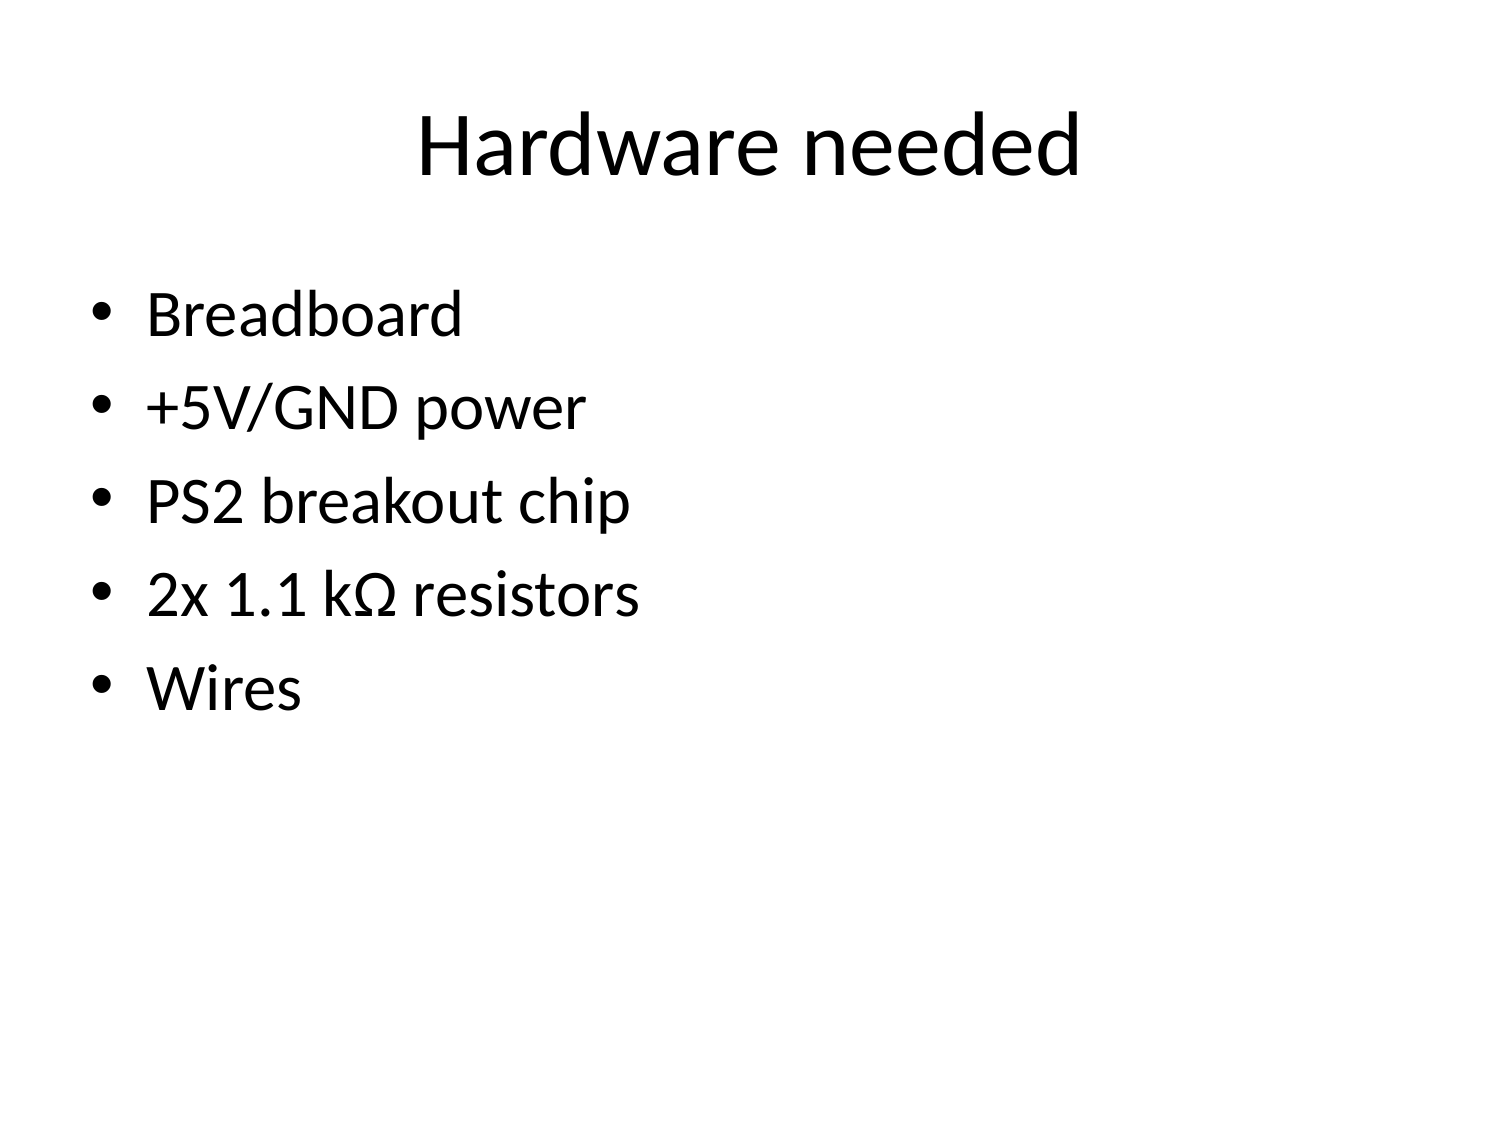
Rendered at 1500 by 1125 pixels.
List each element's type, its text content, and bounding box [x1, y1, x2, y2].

list Breadboard +5V/GND power PS2 breakout chip 2x 1.1 kΩ resistors Wires [75, 262, 1425, 1005]
title Hardware needed [75, 45, 1425, 233]
